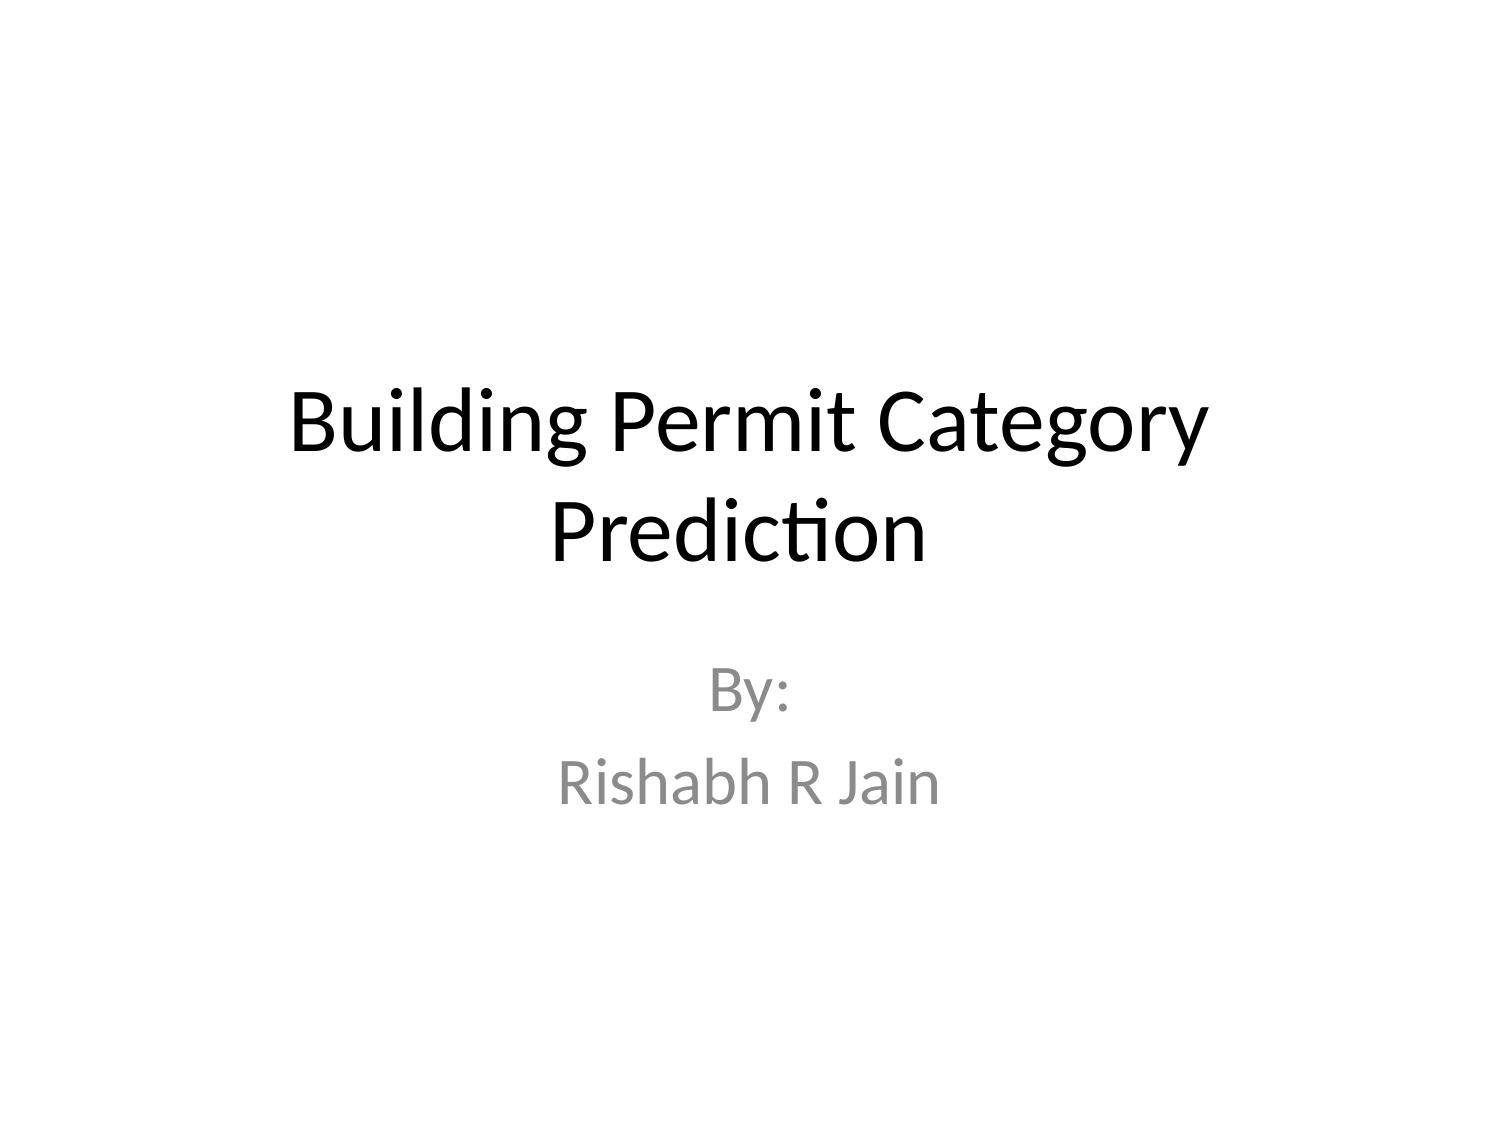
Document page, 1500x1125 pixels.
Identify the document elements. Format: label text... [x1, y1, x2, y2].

title Building Permit Category Prediction [112, 349, 1388, 591]
subtitle By: Rishabh R Jain [225, 637, 1275, 925]
